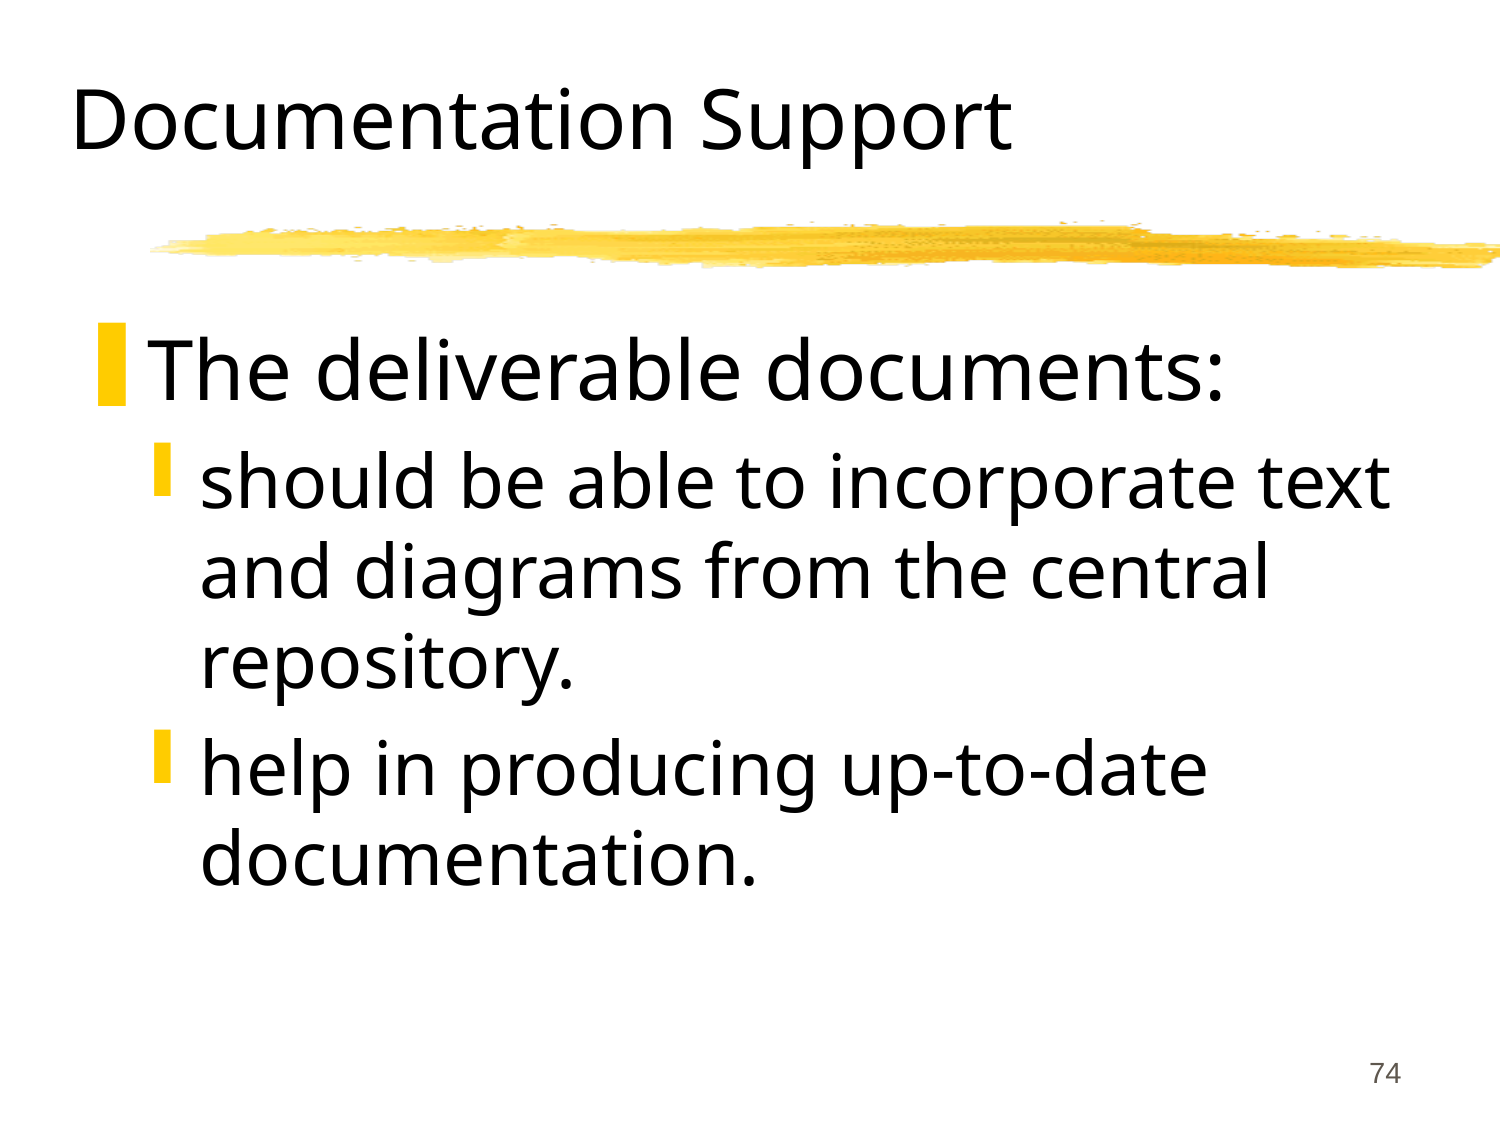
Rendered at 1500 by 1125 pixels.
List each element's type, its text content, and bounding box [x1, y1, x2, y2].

slide_number 74 [1104, 1021, 1417, 1097]
title Documentation Support [66, 37, 1342, 225]
picture [150, 215, 1500, 279]
list The deliverable documents: should be able to incorporate text and diagrams from the central repository. help in producing up-to-date documentation. [75, 309, 1417, 994]
